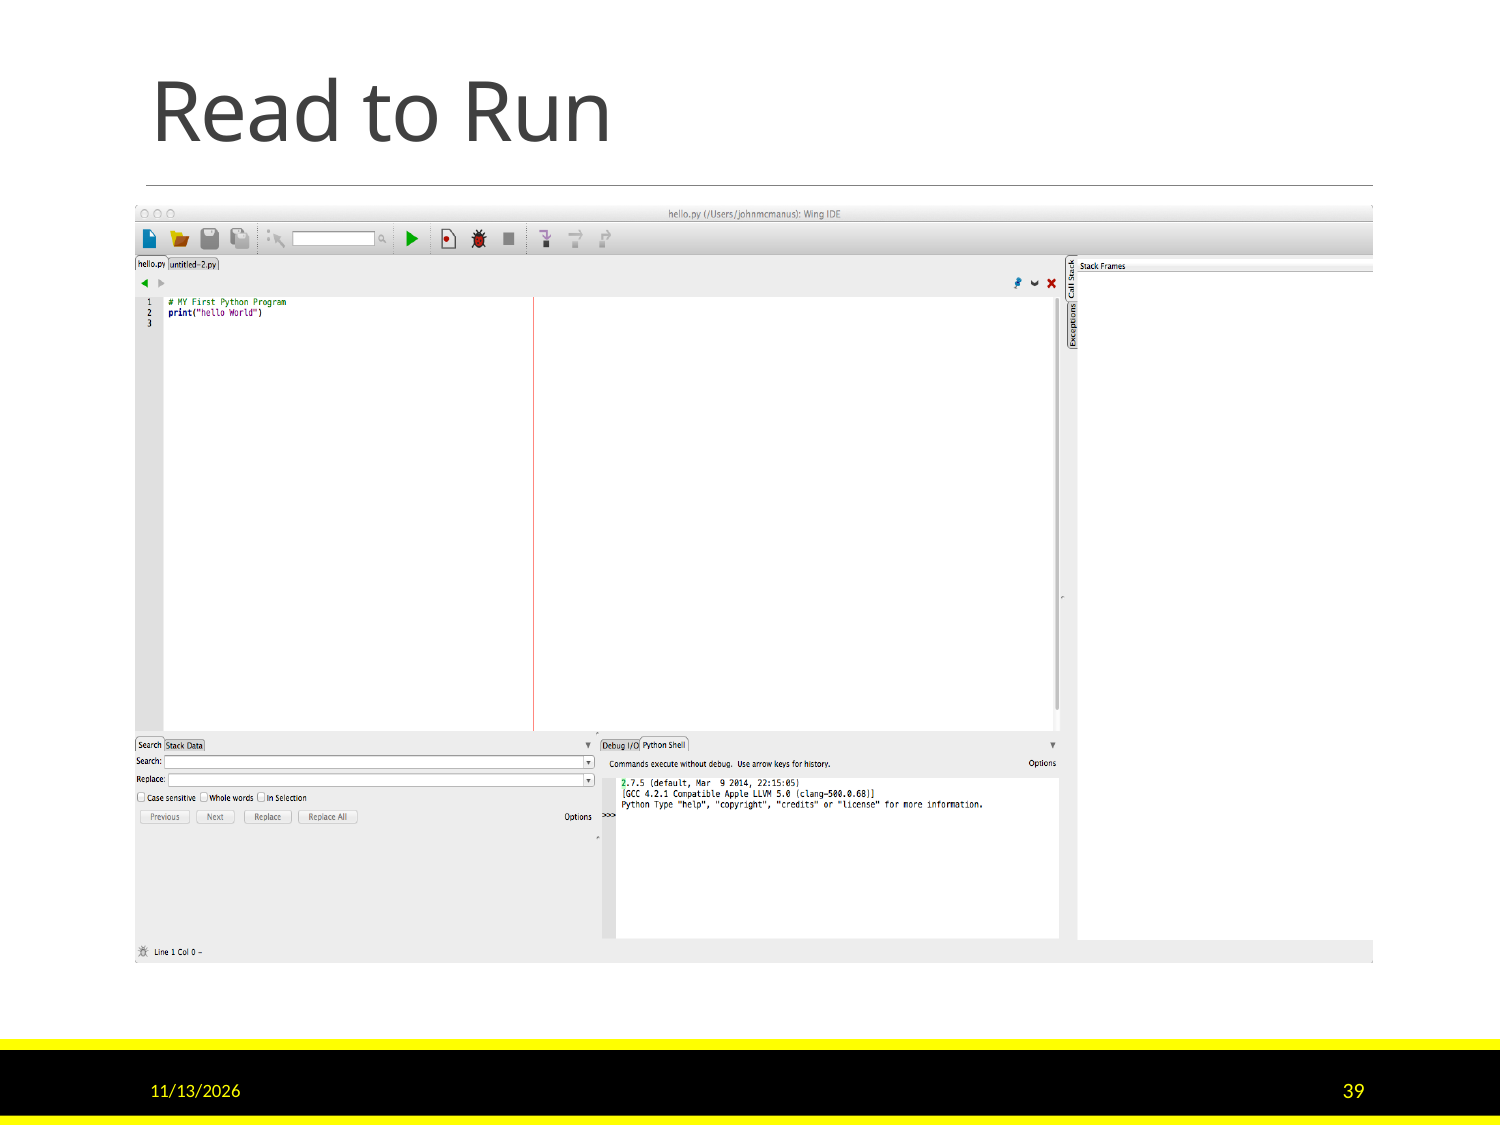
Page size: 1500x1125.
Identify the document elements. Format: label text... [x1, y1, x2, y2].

title Read to Run [135, 47, 1373, 167]
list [134, 205, 1373, 964]
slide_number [135, 1059, 440, 1120]
slide_number 39 [1218, 1059, 1380, 1120]
